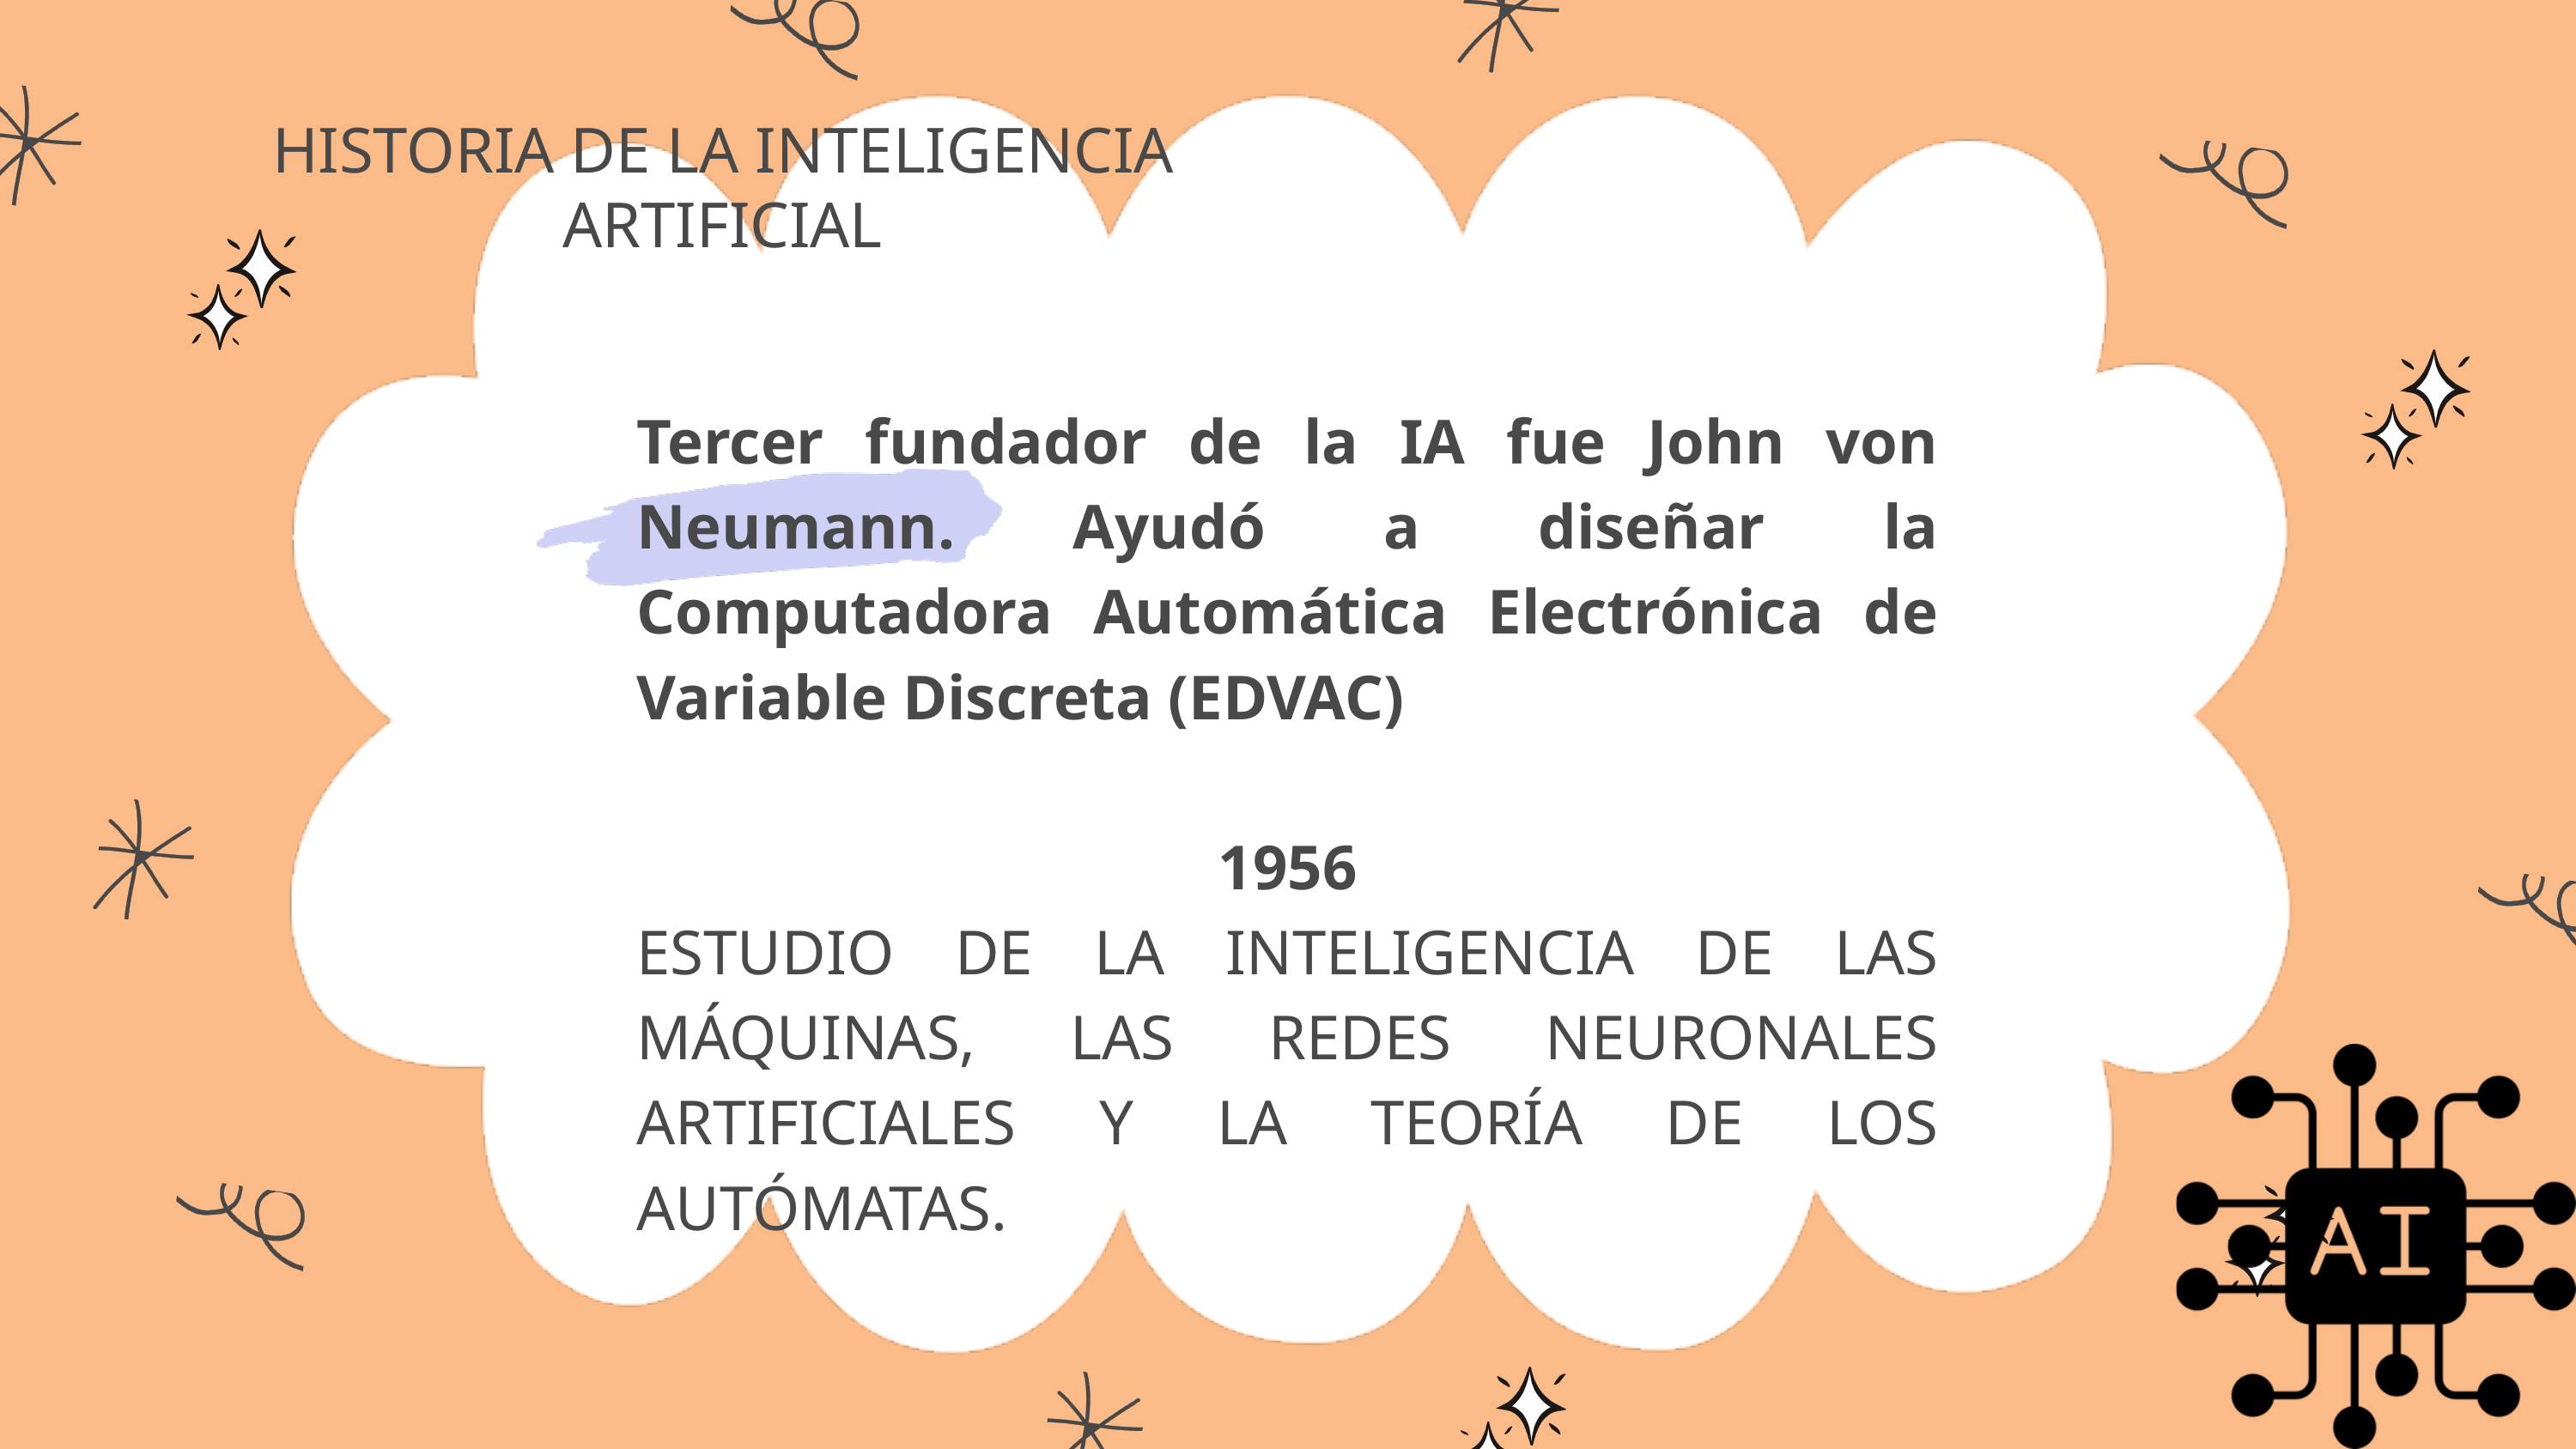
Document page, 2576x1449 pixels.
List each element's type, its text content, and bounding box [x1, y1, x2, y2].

text_box [88, 795, 202, 929]
text_box HISTORIA DE LA INTELIGENCIA ARTIFICIAL [114, 110, 1332, 260]
text_box [2360, 349, 2471, 470]
text_box [722, 0, 869, 82]
text_box [2152, 134, 2298, 230]
text_box [186, 260, 297, 350]
text_box [1042, 1367, 1151, 1449]
text_box [1456, 1367, 1567, 1449]
text_box [2176, 1044, 2576, 1449]
text_box [168, 1176, 314, 1273]
text_box [1453, 0, 1561, 82]
text_box [0, 82, 89, 215]
text_box [2470, 867, 2576, 959]
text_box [512, 155, 2063, 1231]
text_box [241, 81, 2335, 1367]
